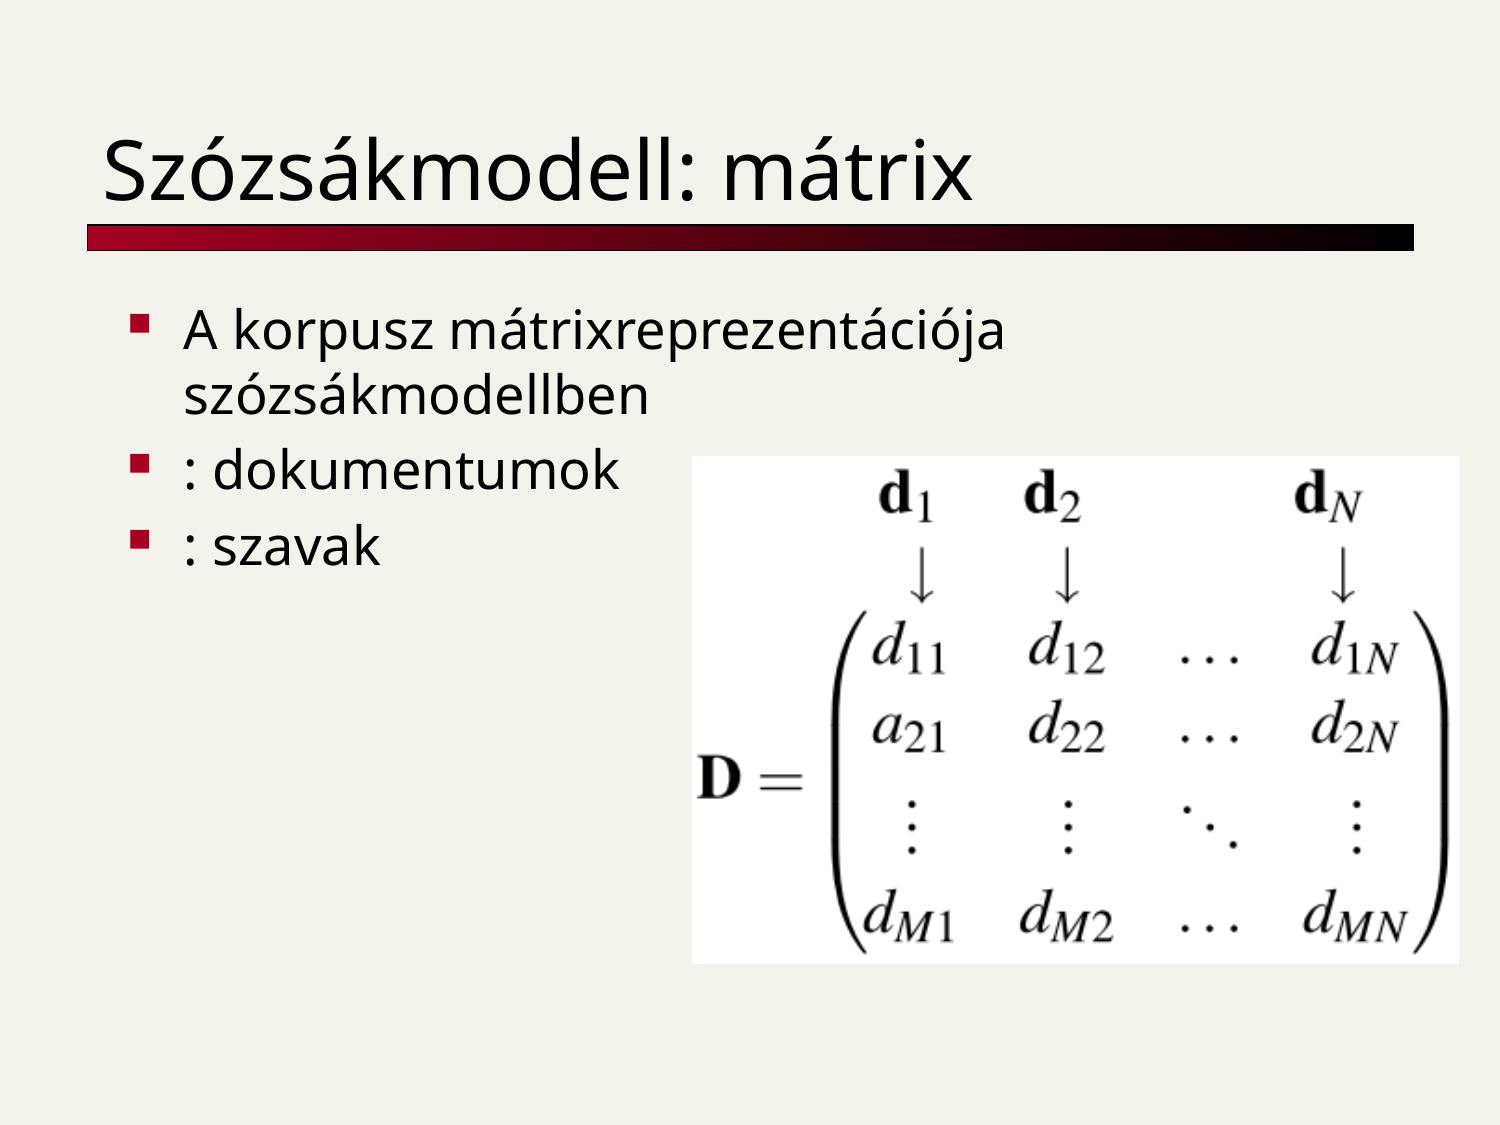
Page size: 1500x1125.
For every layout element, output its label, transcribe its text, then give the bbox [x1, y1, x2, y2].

title Szózsákmodell: mátrix [87, 62, 1413, 225]
picture [692, 455, 1459, 965]
